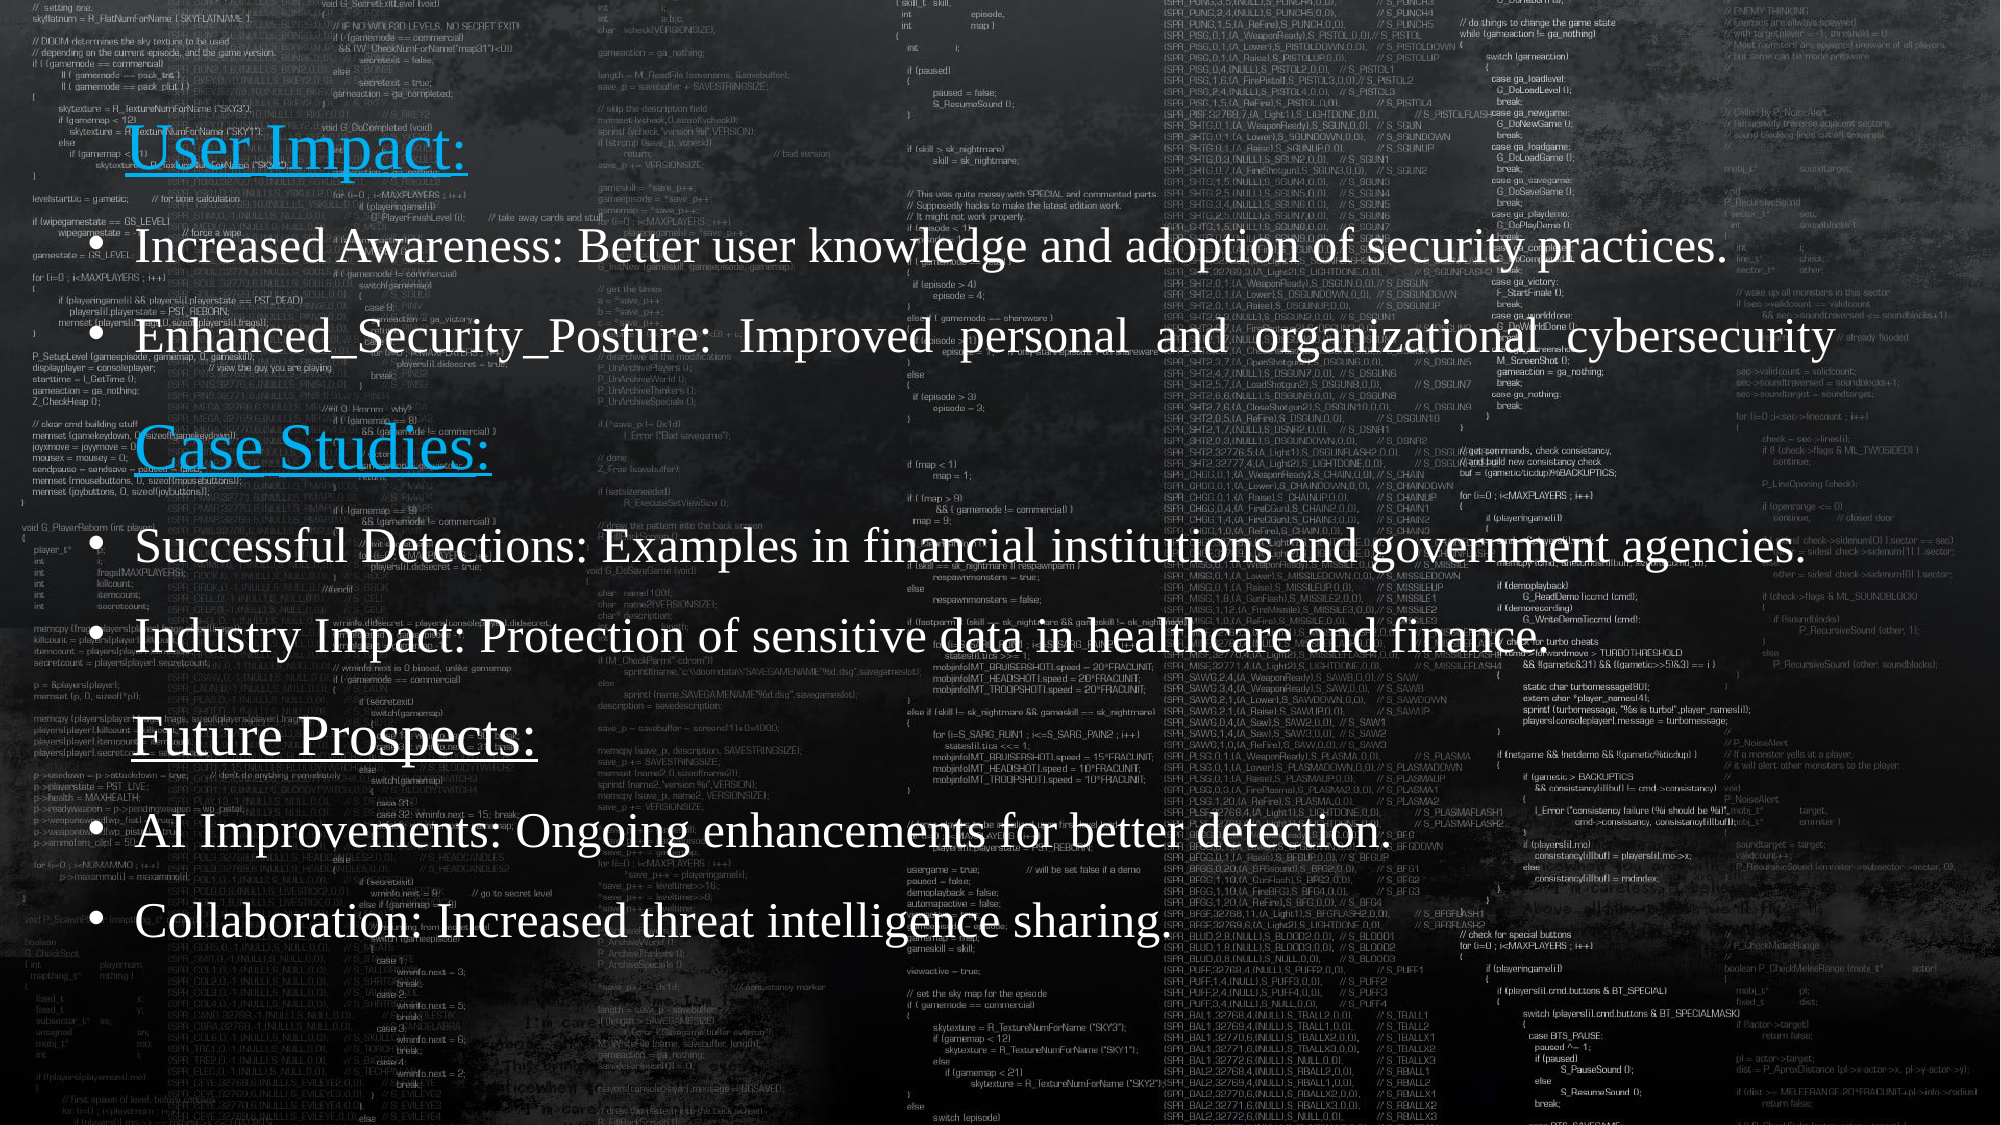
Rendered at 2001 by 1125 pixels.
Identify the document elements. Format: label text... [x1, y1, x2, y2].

picture [0, 0, 2001, 1125]
title User Impact: Increased Awareness: Better user knowledge and adoption of security practices. Enhanced_Security_Posture: Improved personal and organizational cybersecurity Case Studies: Successful Detections: Examples in financial institutions and government agencies. Industry Impact: Protection of sensitive data in healthcare and finance. Future Prospects: AI Improvements: Ongoing enhancements for better detection. Collaboration: Increased threat intelligence sharing. [87, 62, 1838, 1038]
